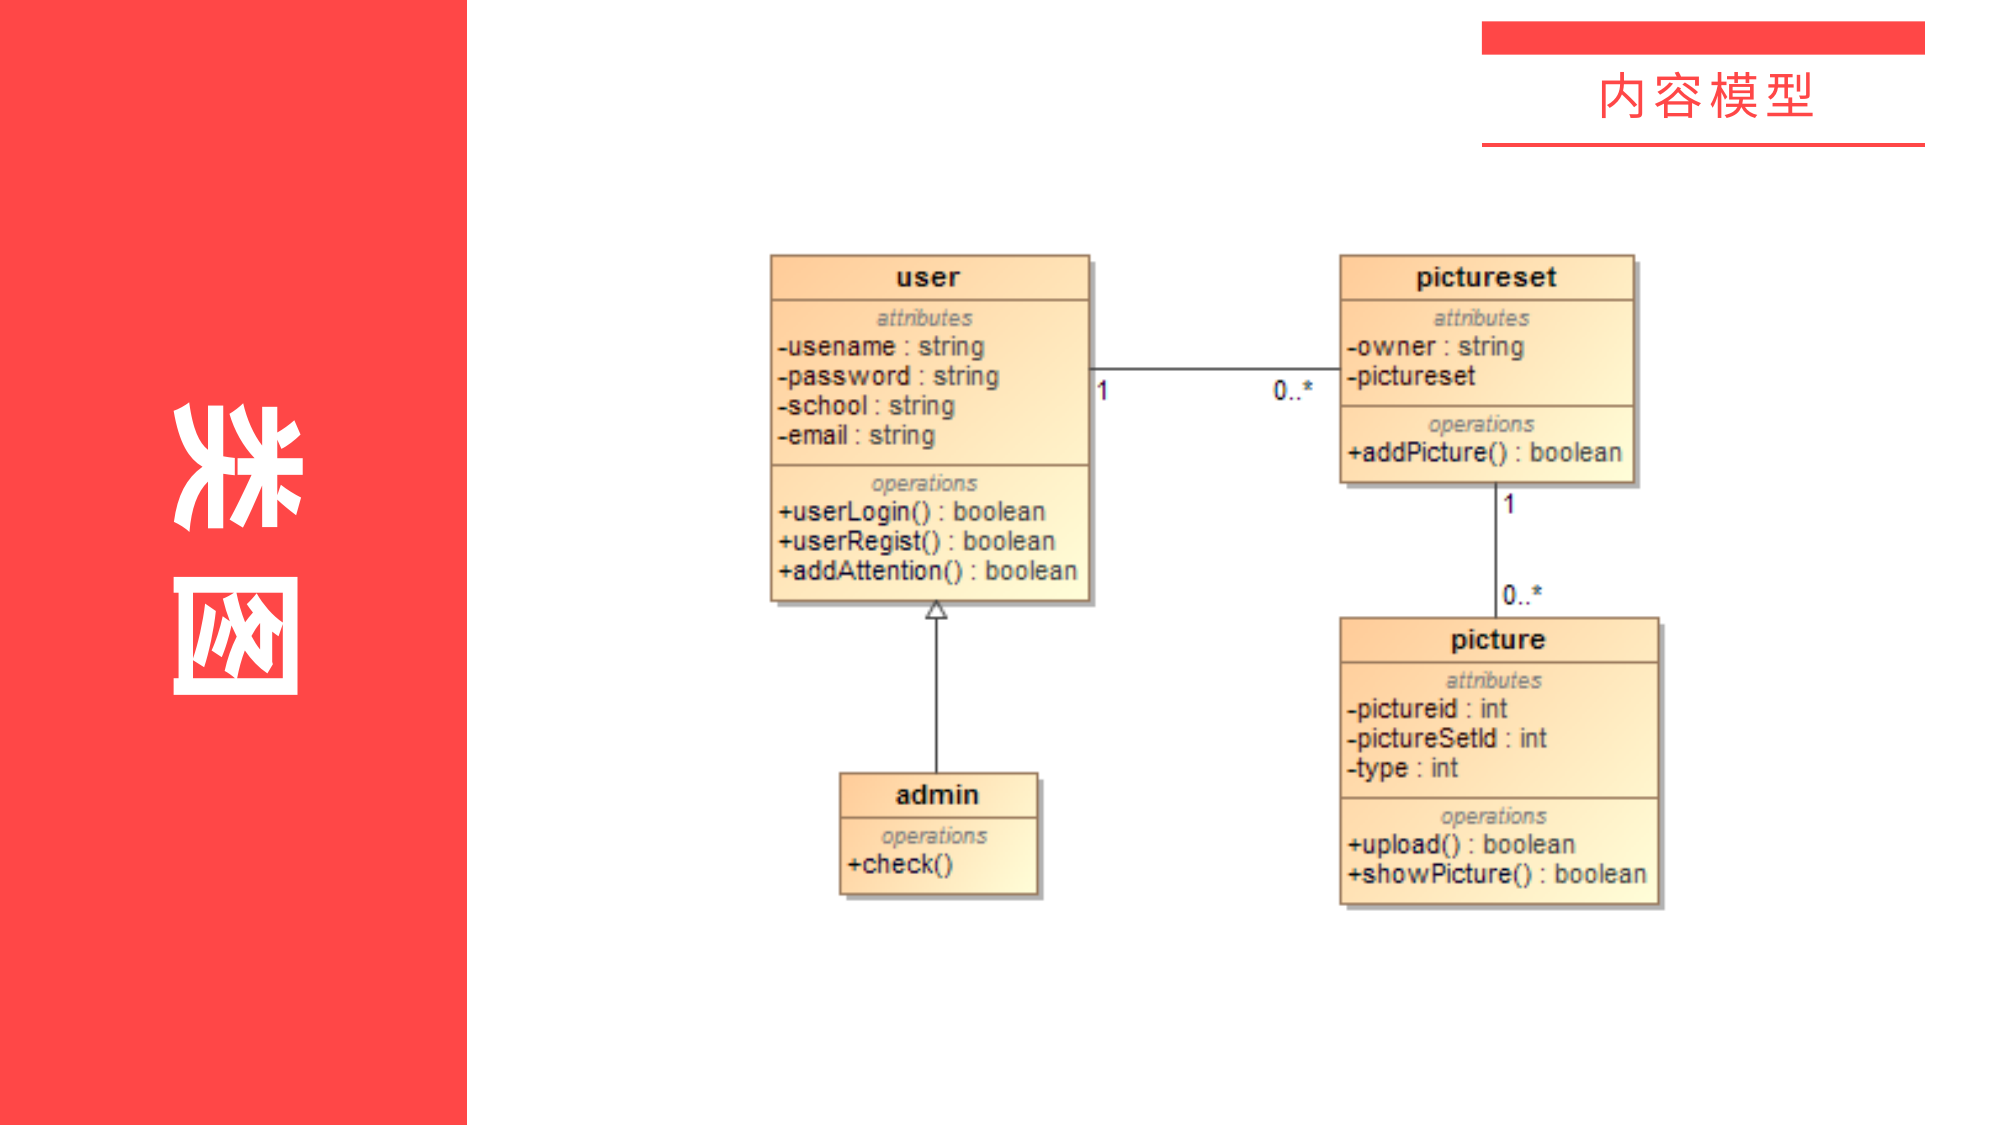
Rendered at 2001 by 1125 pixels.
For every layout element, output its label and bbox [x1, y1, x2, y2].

picture [694, 196, 1731, 993]
text_box [1481, 21, 1925, 146]
text_box [0, 0, 467, 1125]
